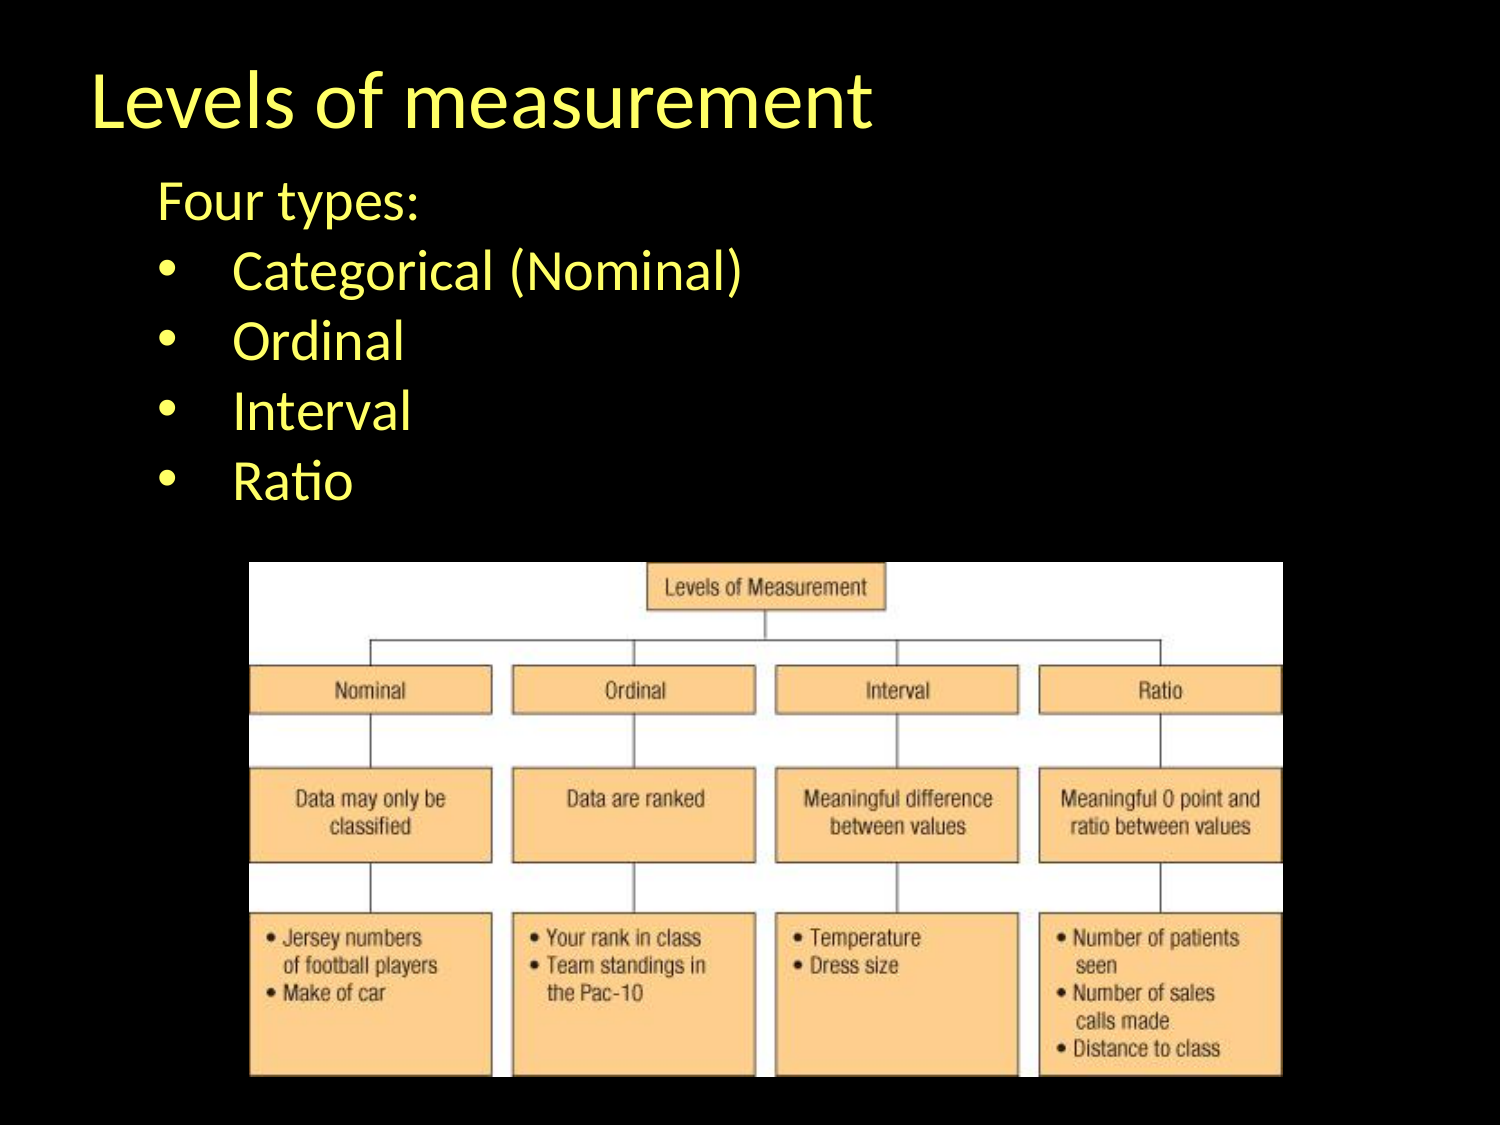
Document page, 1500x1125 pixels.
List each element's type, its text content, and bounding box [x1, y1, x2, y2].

text_box Levels of measurement [74, 37, 899, 154]
text_box Four types: Categorical (Nominal) Ordinal Interval Ratio [142, 154, 1304, 595]
picture [249, 562, 1283, 1077]
